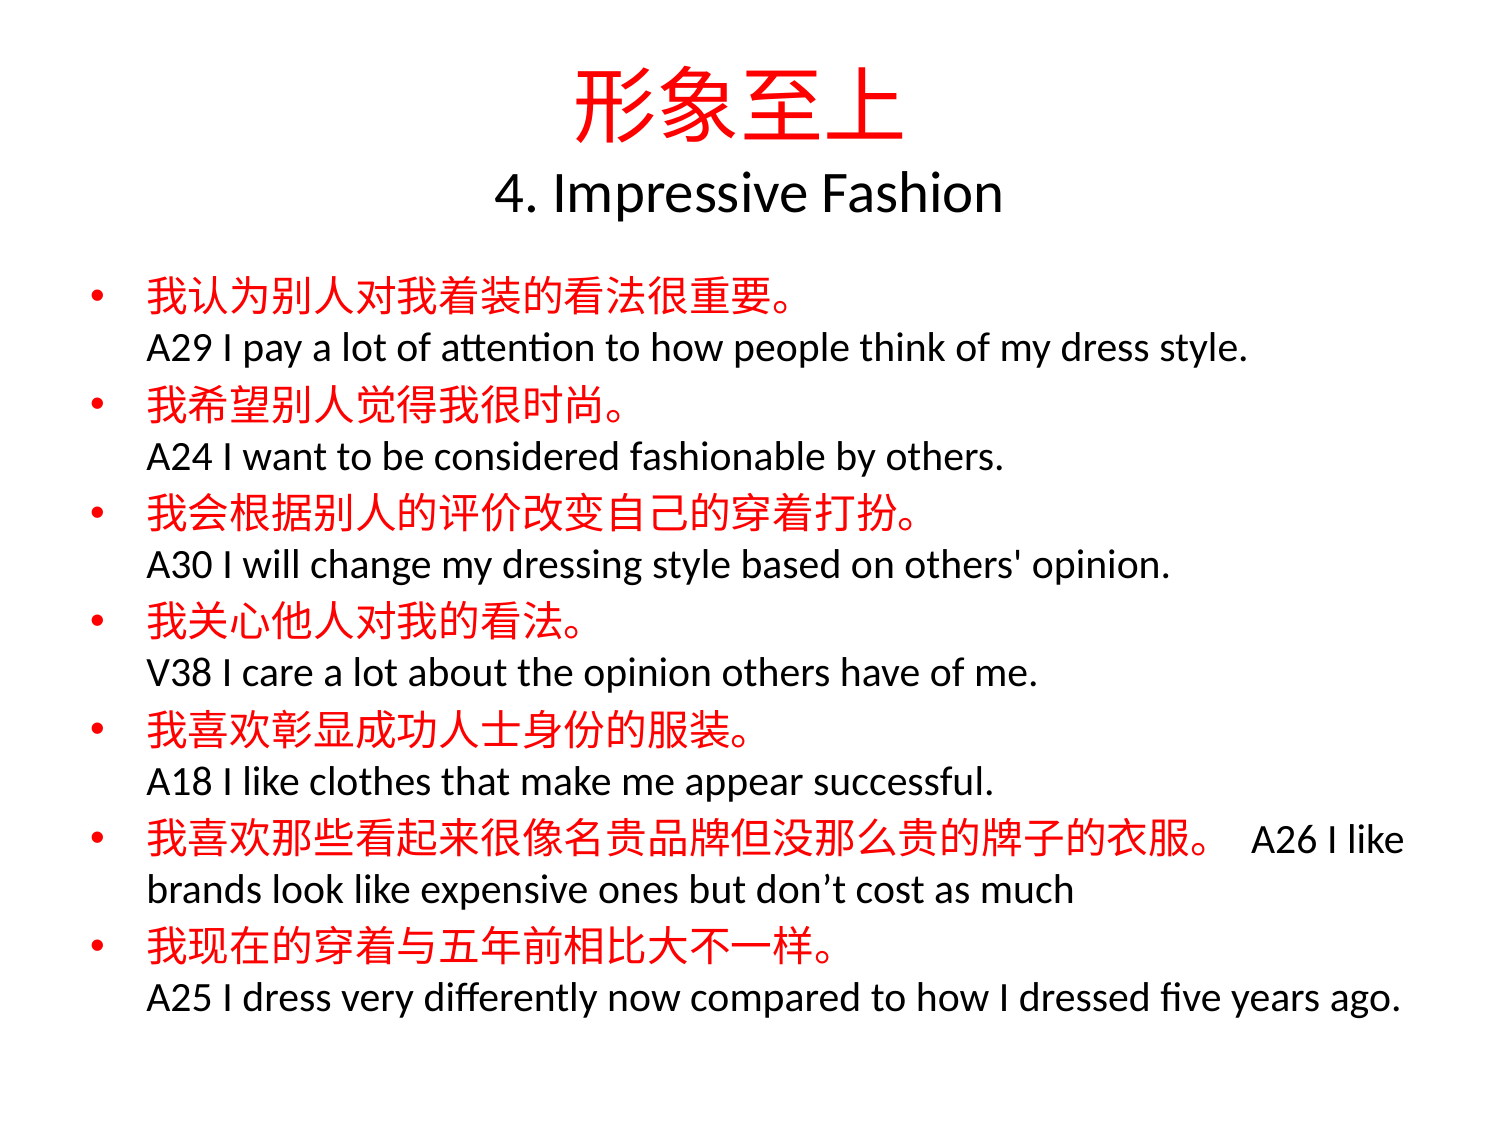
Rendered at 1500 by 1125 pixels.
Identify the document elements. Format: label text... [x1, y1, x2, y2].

list 我认为别人对我着装的看法很重要。 A29 I pay a lot of attention to how people think of my dress style. 我希望别人觉得我很时尚。 A24 I want to be considered fashionable by others. 我会根据别人的评价改变自己的穿着打扮。 A30 I will change my dressing style based on others' opinion. 我关心他人对我的看法。 V38 I care a lot about the opinion others have of me. 我喜欢彰显成功人士身份的服装。 A18 I like clothes that make me appear successful. 我喜欢那些看起来很像名贵品牌但没那么贵的牌子的衣服。 A26 I like brands look like expensive ones but don’t cost as much 我现在的穿着与五年前相比大不一样。 A25 I dress very differently now compared to how I dressed five years ago. [75, 262, 1425, 1005]
title 形象至上 4. Impressive Fashion [75, 45, 1425, 233]
